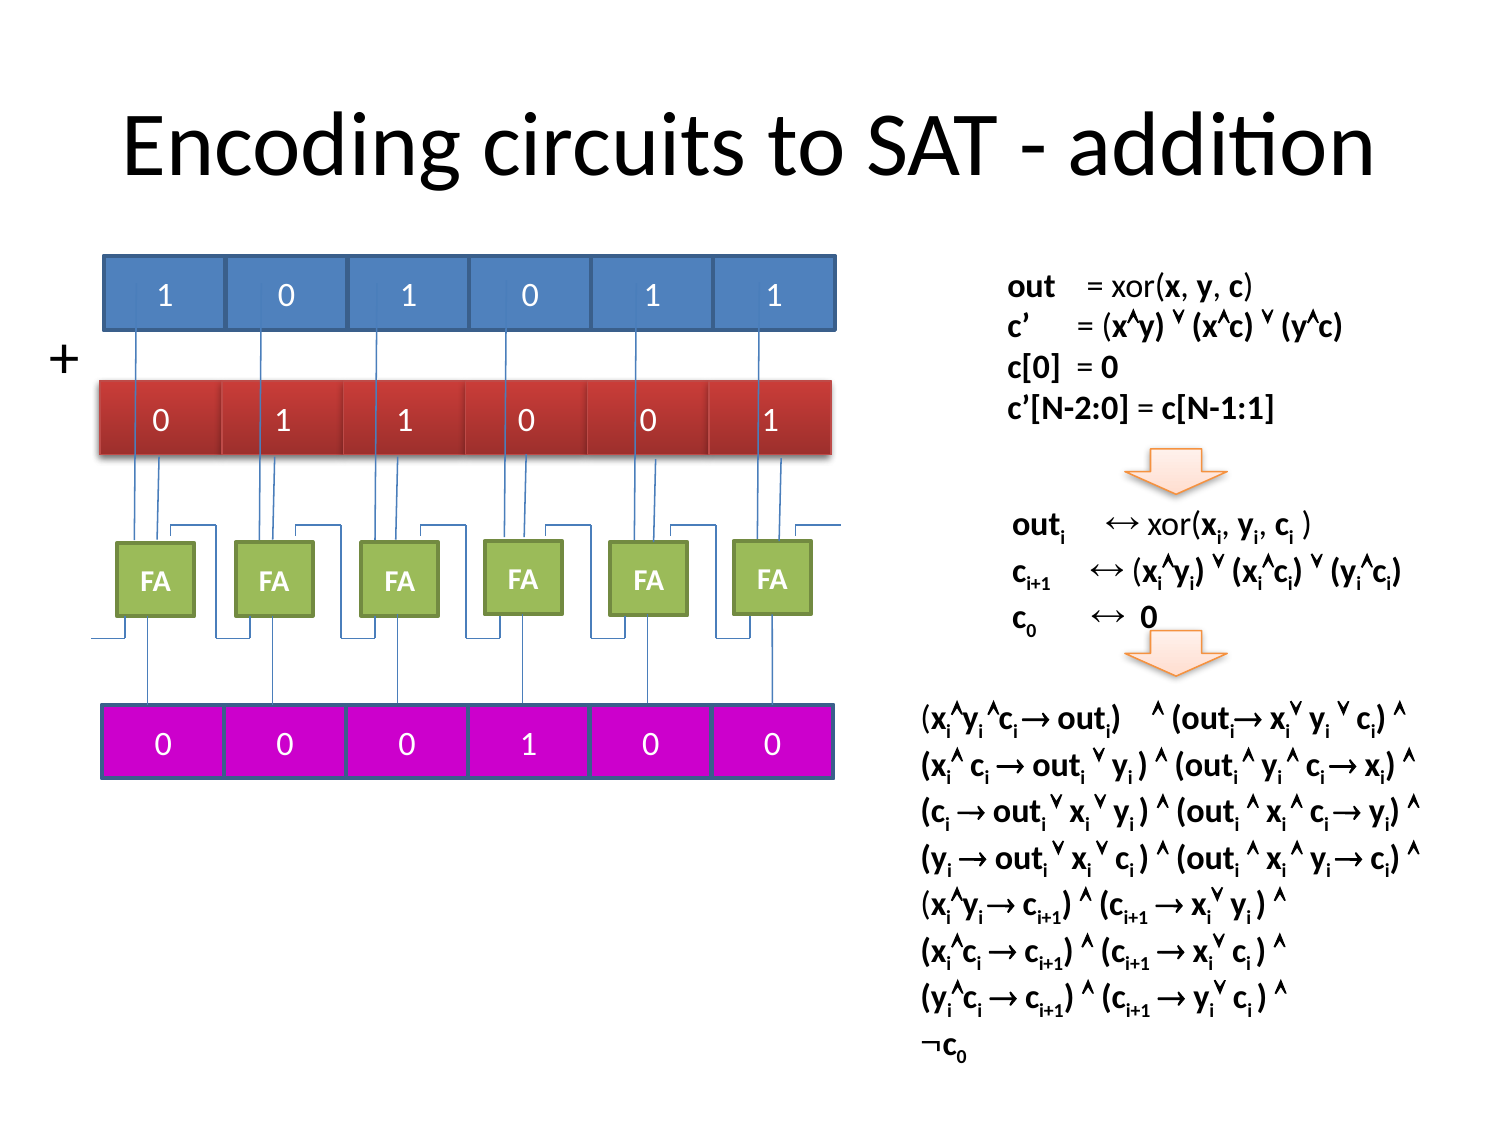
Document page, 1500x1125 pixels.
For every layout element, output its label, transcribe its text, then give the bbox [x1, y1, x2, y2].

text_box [99, 420, 832, 455]
text_box + [34, 310, 95, 399]
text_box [420, 524, 501, 639]
text_box FA [254, 540, 290, 618]
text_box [231, 496, 316, 500]
text_box [1124, 448, 1228, 495]
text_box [170, 524, 251, 639]
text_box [295, 524, 376, 639]
text_box FA [115, 541, 165, 618]
text_box outi  xor(xi, yi, ci ) ci+1  (xiyi)  (xici)  (yici) c0  0 [997, 494, 1417, 649]
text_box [99, 380, 832, 409]
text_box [103, 256, 836, 331]
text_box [102, 704, 834, 779]
text_box [1124, 629, 1228, 677]
title Encoding circuits to SAT - addition [75, 45, 1425, 233]
text_box FA [504, 539, 540, 616]
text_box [545, 524, 626, 639]
text_box FA [629, 540, 665, 617]
text_box FA [379, 540, 415, 618]
text_box (xiyi ci  outi)  (outi xi yi  ci)  (xi ci  outi  yi )  (outi  yi  ci  xi)  (ci  outi  xi  yi )  (outi  xi  ci  yi)  (yi  outi  xi  ci )  (outi  xi  yi  ci)  (xiyi  ci+1)  (ci+1  xi yi )  (xici  ci+1)  (ci+1  xi ci )  (yici  ci+1)  (ci+1  yi ci )  c0 [905, 688, 1434, 1075]
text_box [354, 496, 439, 500]
text_box out = xor(x, y, c) c’ = (xy)  (xc)  (yc) c[0] = 0 c’[N-2:0] = c[N-1:1] [992, 255, 1359, 434]
text_box FA [754, 539, 813, 616]
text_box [670, 524, 751, 639]
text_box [116, 496, 200, 500]
